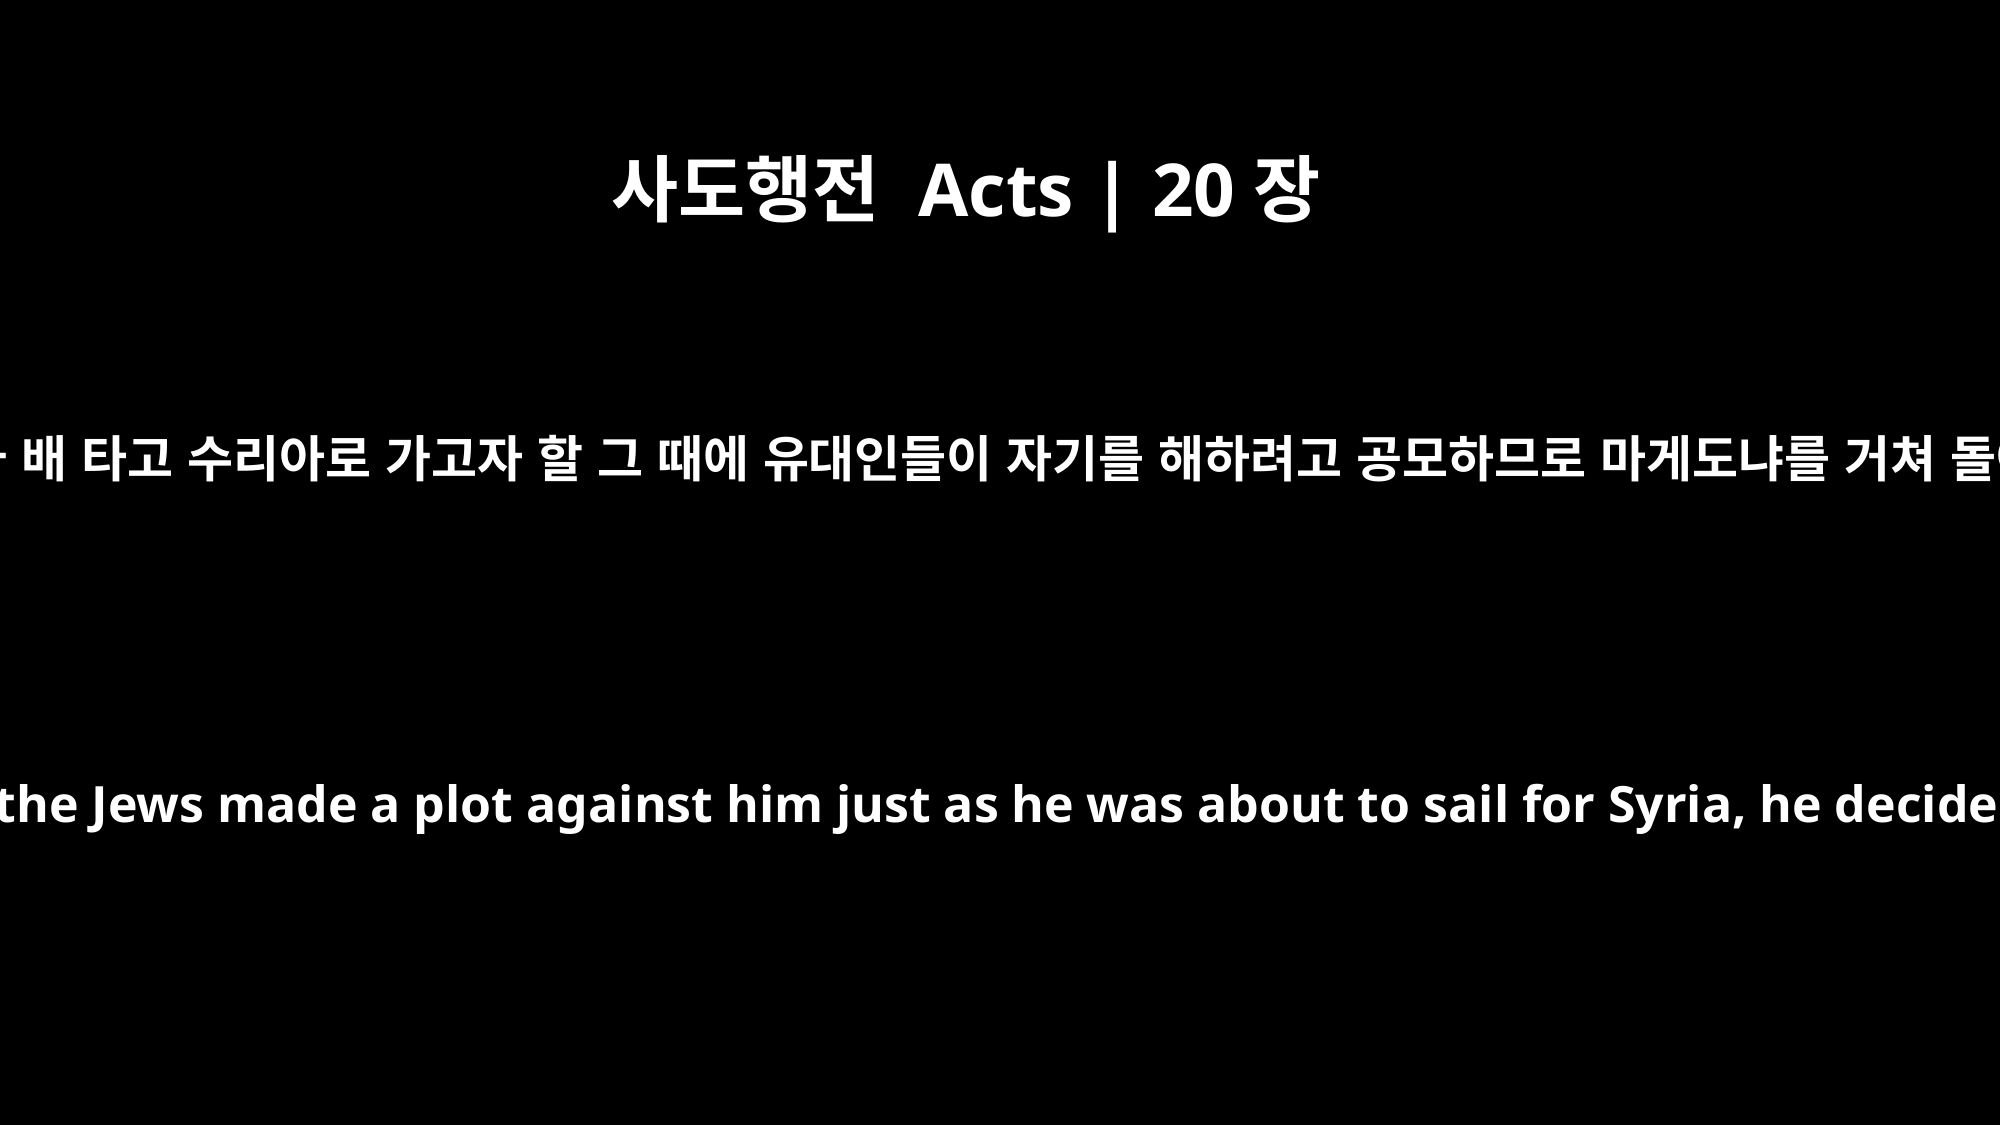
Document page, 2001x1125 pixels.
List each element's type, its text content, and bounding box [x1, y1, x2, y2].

text_box 3 거기 석 달 동안 있다가 배 타고 수리아로 가고자 할 그 때에 유대인들이 자기를 해하려고 공모하므로 마게도냐를 거쳐 돌아가기로 작정하니 [0, 359, 2000, 495]
text_box 사도행전 Acts | 20장 [596, 136, 1336, 239]
text_box where he stayed three months. Because the Jews made a plot against him just as he was about to sail for Syria, he decided to go back through Macedonia. [0, 764, 2000, 840]
